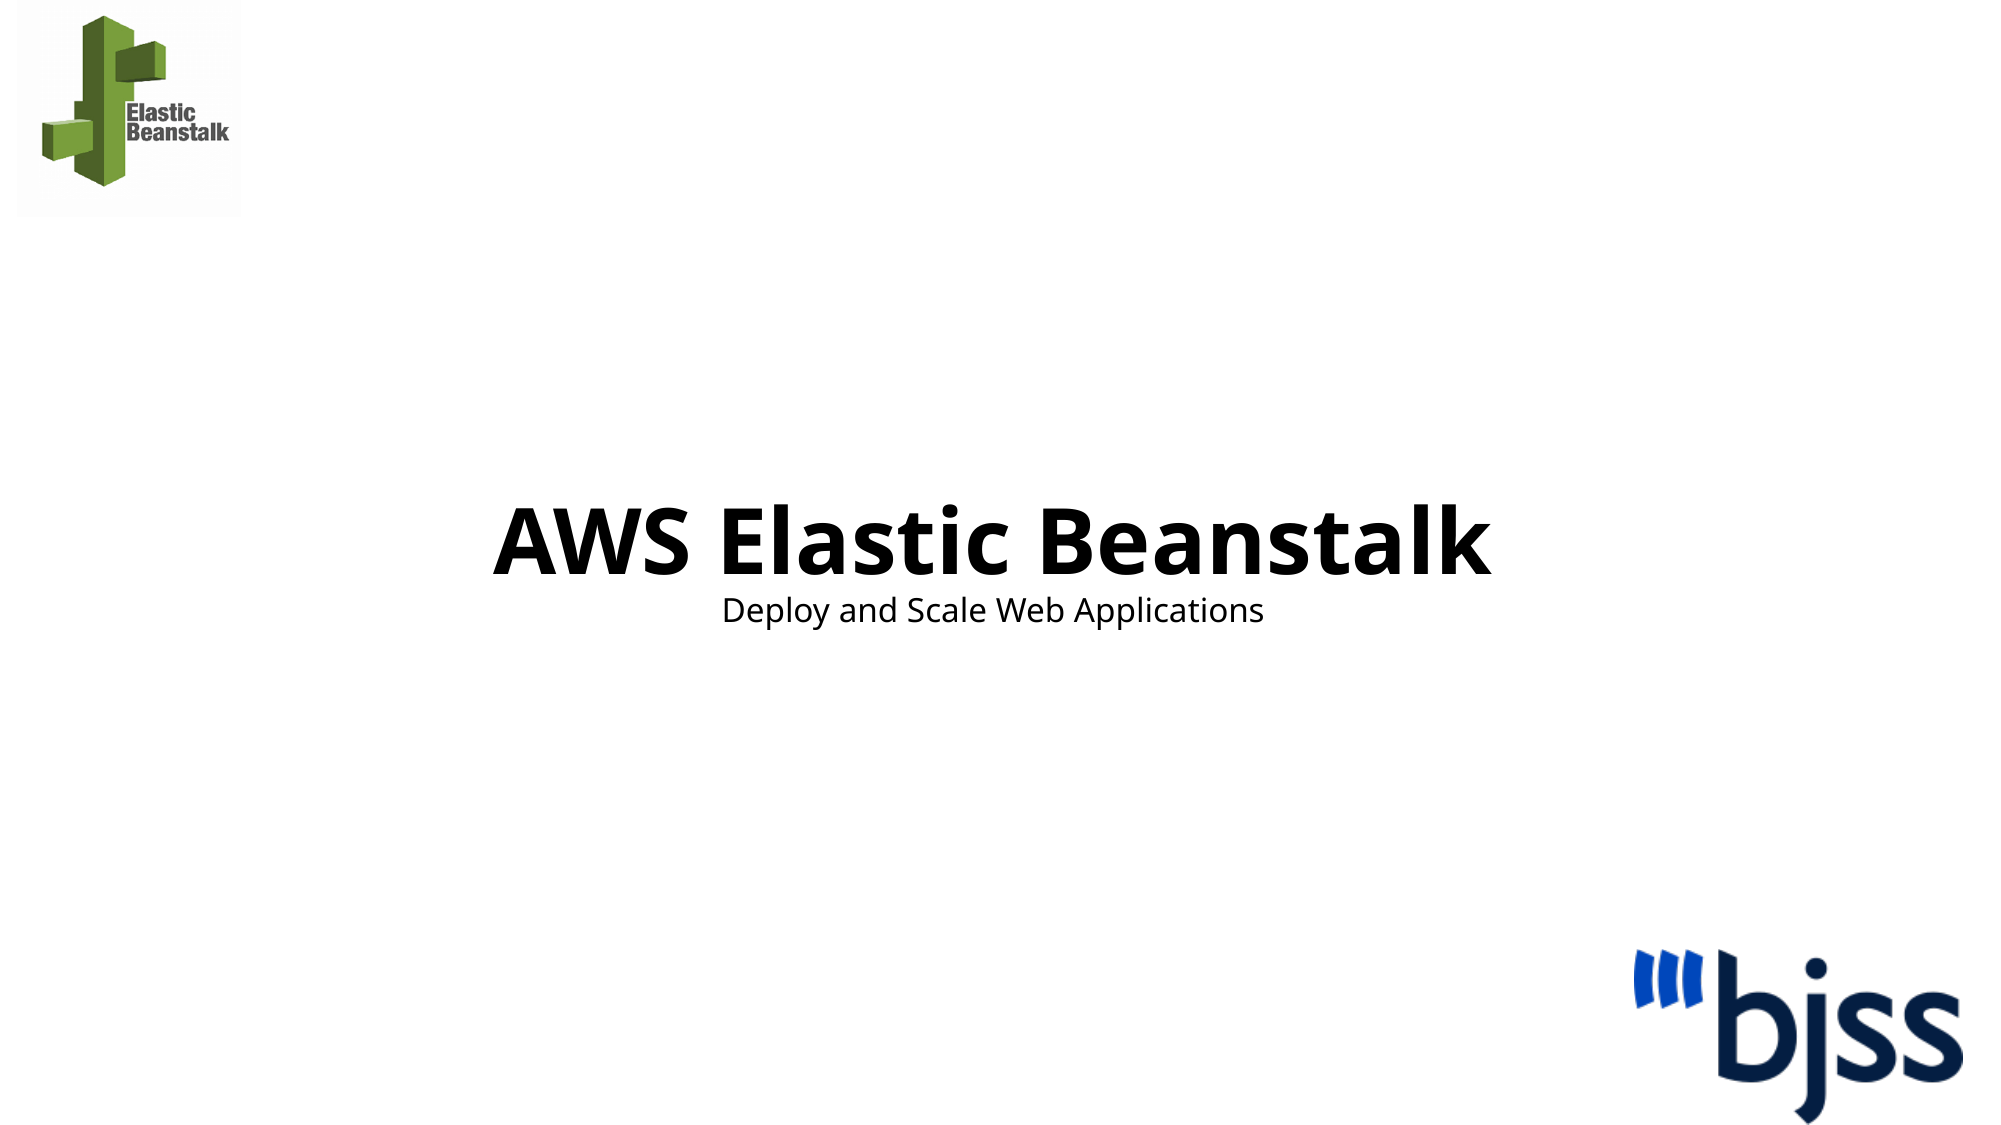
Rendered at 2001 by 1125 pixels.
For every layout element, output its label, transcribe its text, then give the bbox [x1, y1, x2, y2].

picture [17, 0, 241, 217]
title AWS Elastic Beanstalk Deploy and Scale Web Applications [184, 452, 1803, 673]
picture [1634, 949, 1963, 1125]
